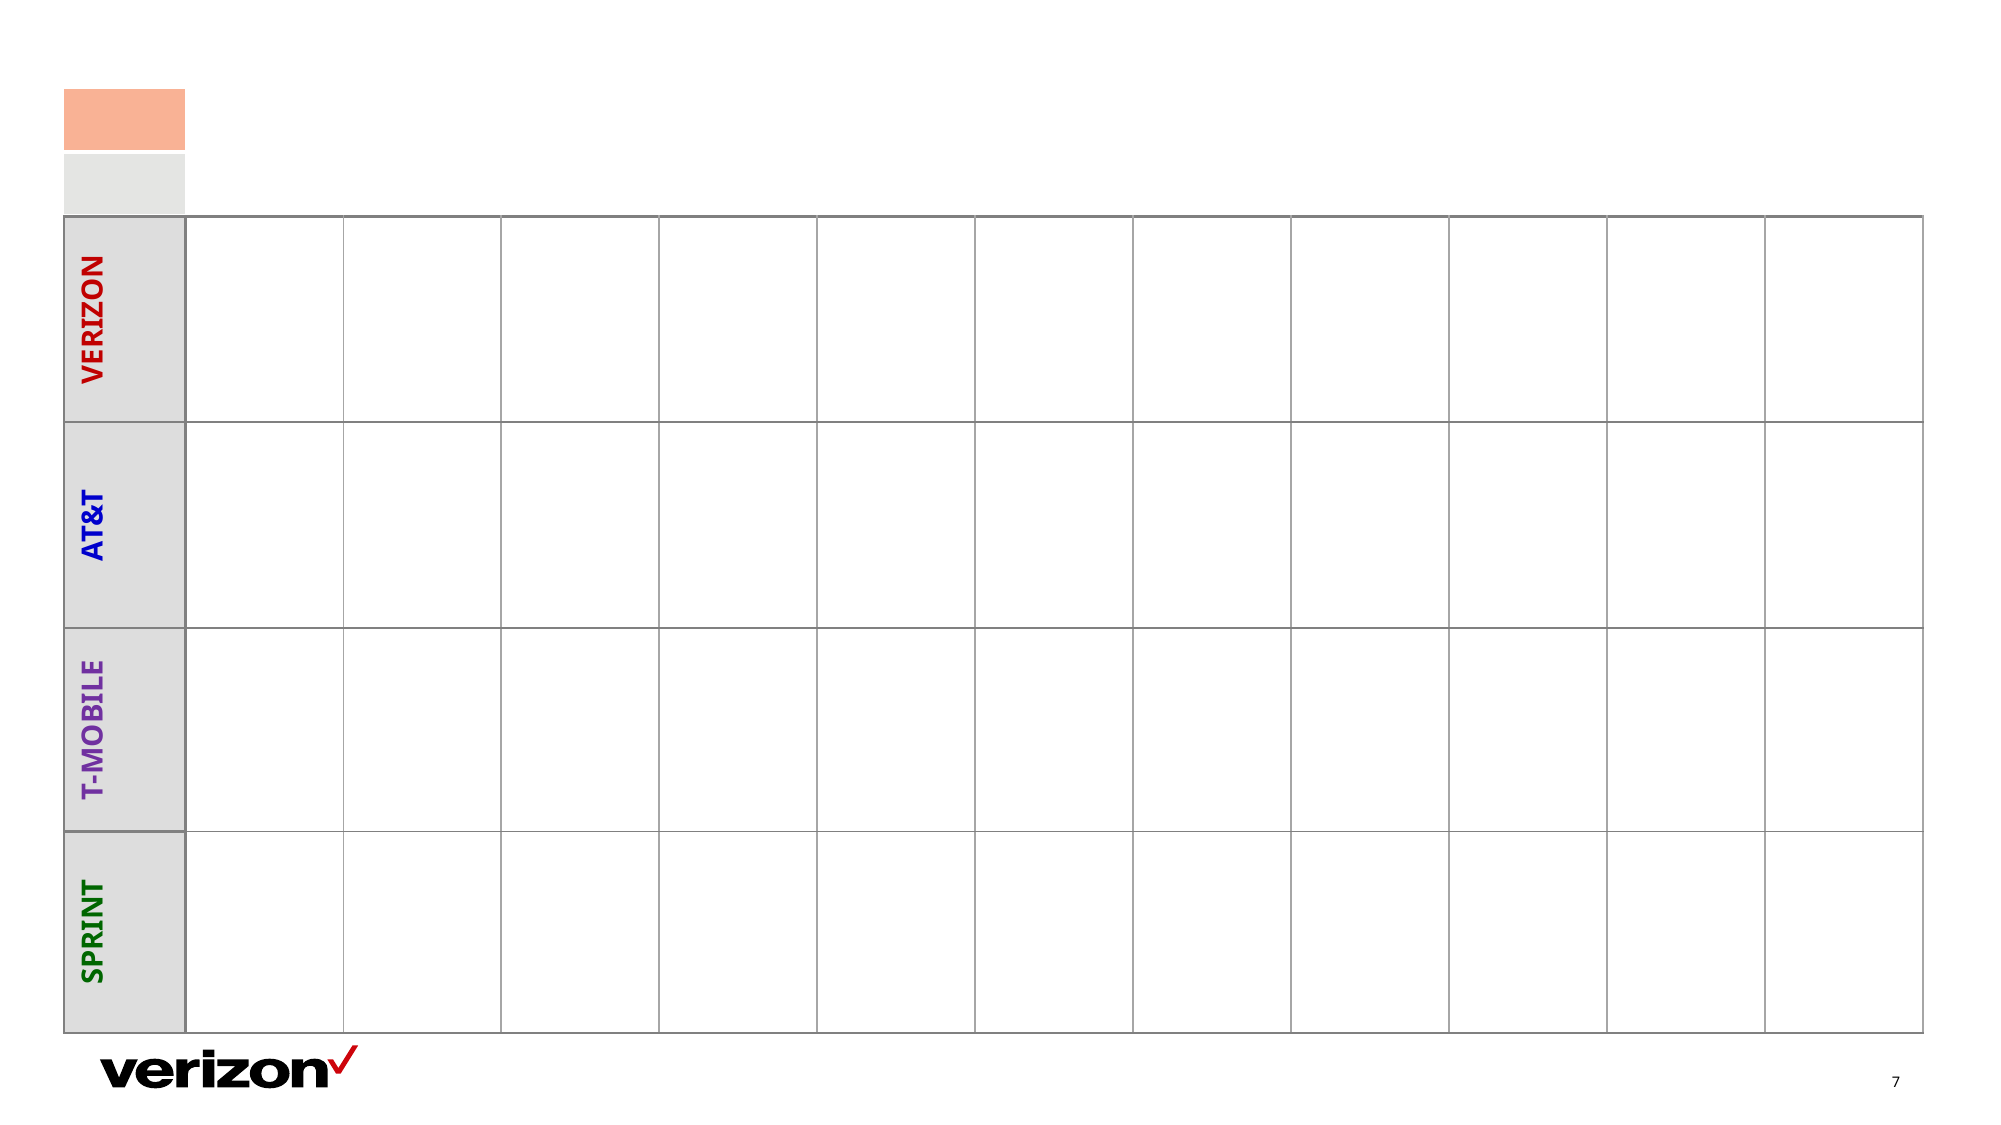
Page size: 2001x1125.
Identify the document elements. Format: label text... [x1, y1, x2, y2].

table_cell [660, 423, 816, 627]
table_cell [818, 832, 974, 1032]
table_header [187, 218, 343, 421]
table_cell [64, 154, 185, 214]
table_cell [1766, 832, 1922, 1032]
table_cell [1134, 423, 1290, 627]
table_cell [344, 629, 500, 831]
table_header VERIZON [65, 218, 184, 421]
table_cell [1608, 832, 1764, 1032]
table_cell [660, 629, 816, 831]
table_cell [187, 423, 343, 627]
table_cell [660, 832, 816, 1032]
table_header [660, 218, 816, 421]
table_cell [976, 423, 1132, 627]
table_cell [187, 832, 343, 1032]
table_header [502, 218, 658, 421]
table_header [976, 218, 1132, 421]
table_header [344, 218, 500, 421]
table_cell [976, 832, 1132, 1032]
table_cell [1134, 832, 1290, 1032]
table_cell [1450, 832, 1606, 1032]
table_cell [1766, 423, 1922, 627]
table_cell [1292, 423, 1448, 627]
table_cell [1292, 629, 1448, 831]
table_header [1450, 218, 1606, 421]
table_cell [818, 629, 974, 831]
table_header [1608, 218, 1764, 421]
table_cell [502, 629, 658, 831]
table_header [818, 218, 974, 421]
table_cell [1766, 629, 1922, 831]
table_cell [187, 629, 343, 831]
slide_number 7 [1850, 1053, 1900, 1091]
table_cell [976, 629, 1132, 831]
table_cell [1450, 629, 1606, 831]
table_cell SPRINT [65, 833, 184, 1032]
table_cell [1292, 832, 1448, 1032]
table_cell [1608, 629, 1764, 831]
table_header [1292, 218, 1448, 421]
table_header [64, 89, 185, 150]
table_cell [818, 423, 974, 627]
table_cell [1608, 423, 1764, 627]
table_cell [1134, 629, 1290, 831]
table_cell T-MOBILE [65, 629, 184, 830]
table_header [1766, 218, 1922, 421]
table_cell [344, 832, 500, 1032]
table_cell [502, 423, 658, 627]
table_cell AT&T [65, 423, 184, 627]
table_cell [344, 423, 500, 627]
table_cell [502, 832, 658, 1032]
table_header [1134, 218, 1290, 421]
table_cell [1450, 423, 1606, 627]
